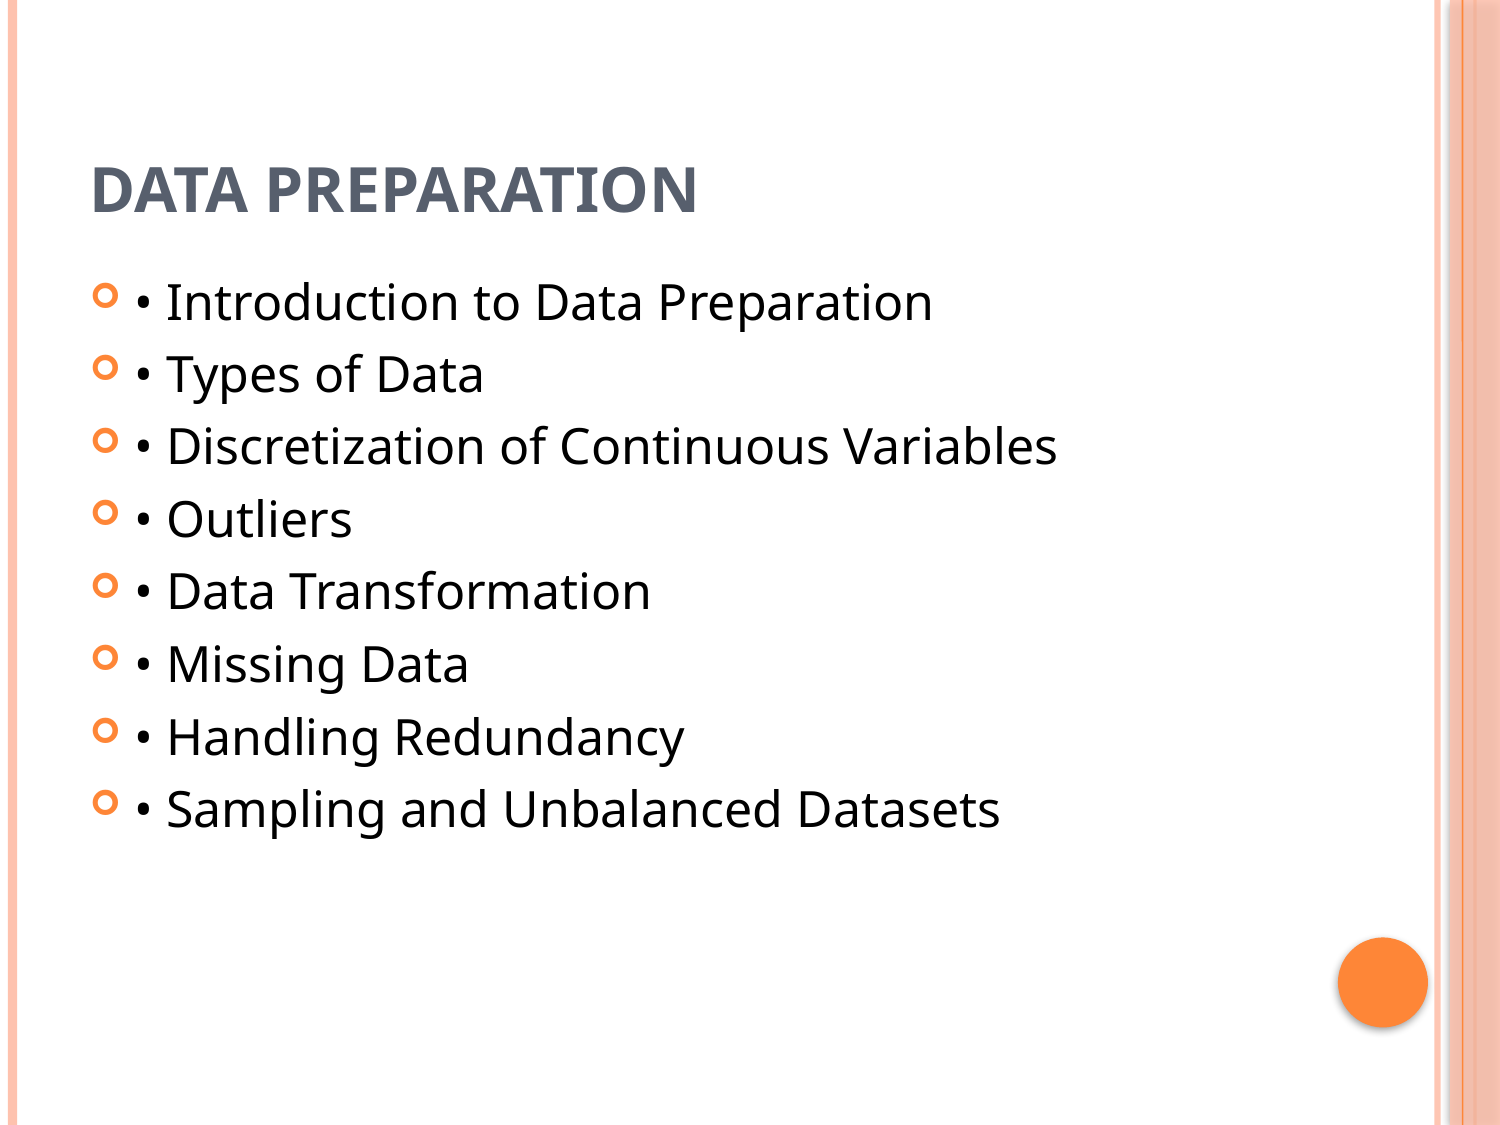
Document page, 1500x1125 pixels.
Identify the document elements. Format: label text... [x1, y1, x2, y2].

list • Introduction to Data Preparation • Types of Data • Discretization of Continuous Variables • Outliers • Data Transformation • Missing Data • Handling Redundancy • Sampling and Unbalanced Datasets [75, 262, 1300, 1062]
title Data Preparation [75, 45, 1300, 233]
